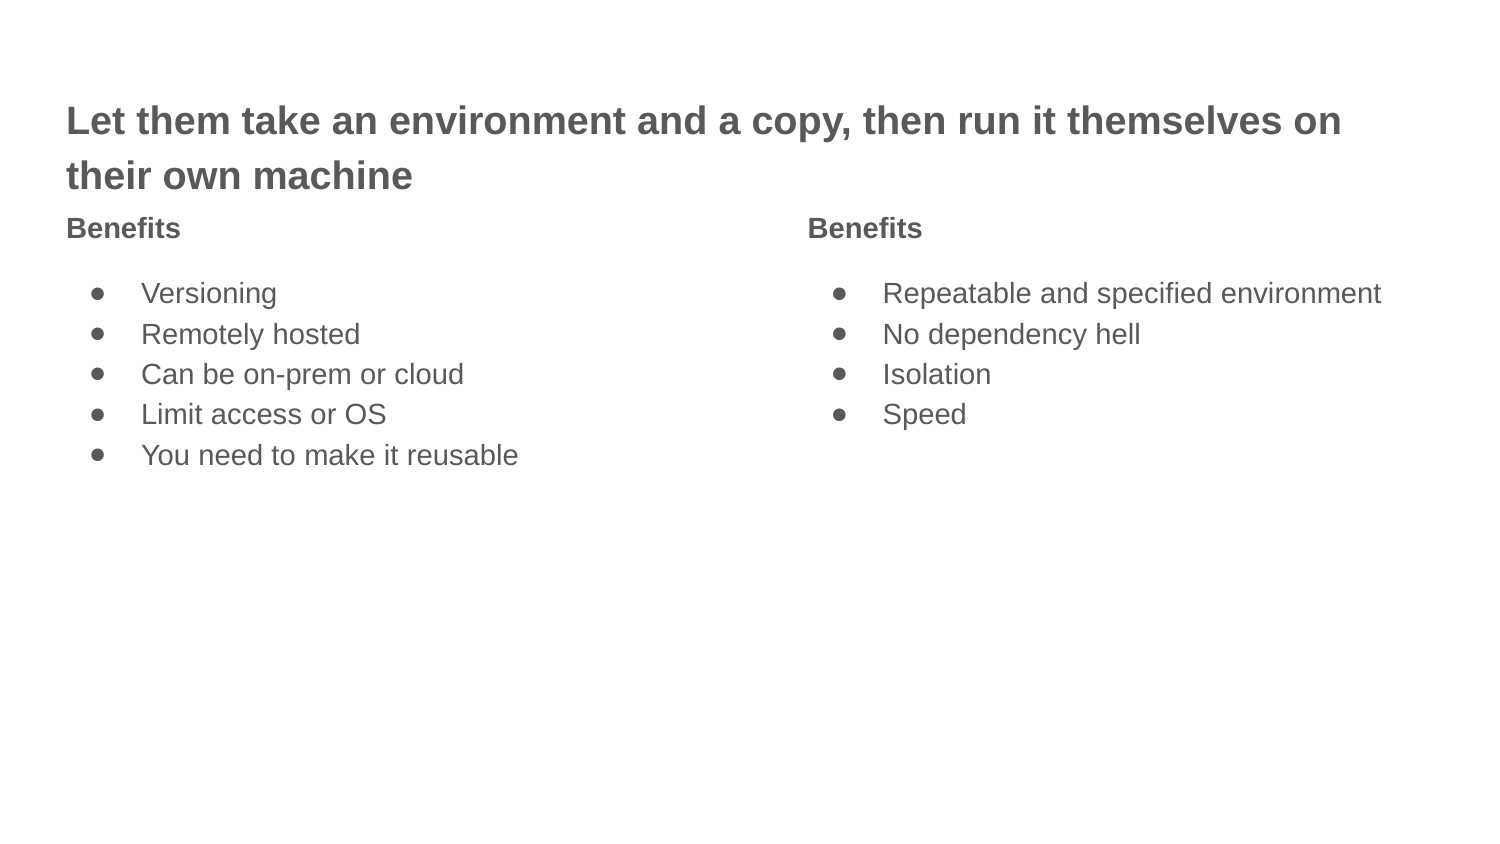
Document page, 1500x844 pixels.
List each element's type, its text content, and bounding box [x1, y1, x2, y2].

title Let them take an environment and a copy, then run it themselves on their own machine [51, 72, 1449, 167]
list Benefits Versioning Remotely hosted Can be on-prem or cloud Limit access or OS You need to make it reusable [51, 189, 708, 750]
list Benefits Repeatable and specified environment No dependency hell Isolation Speed [792, 189, 1449, 750]
